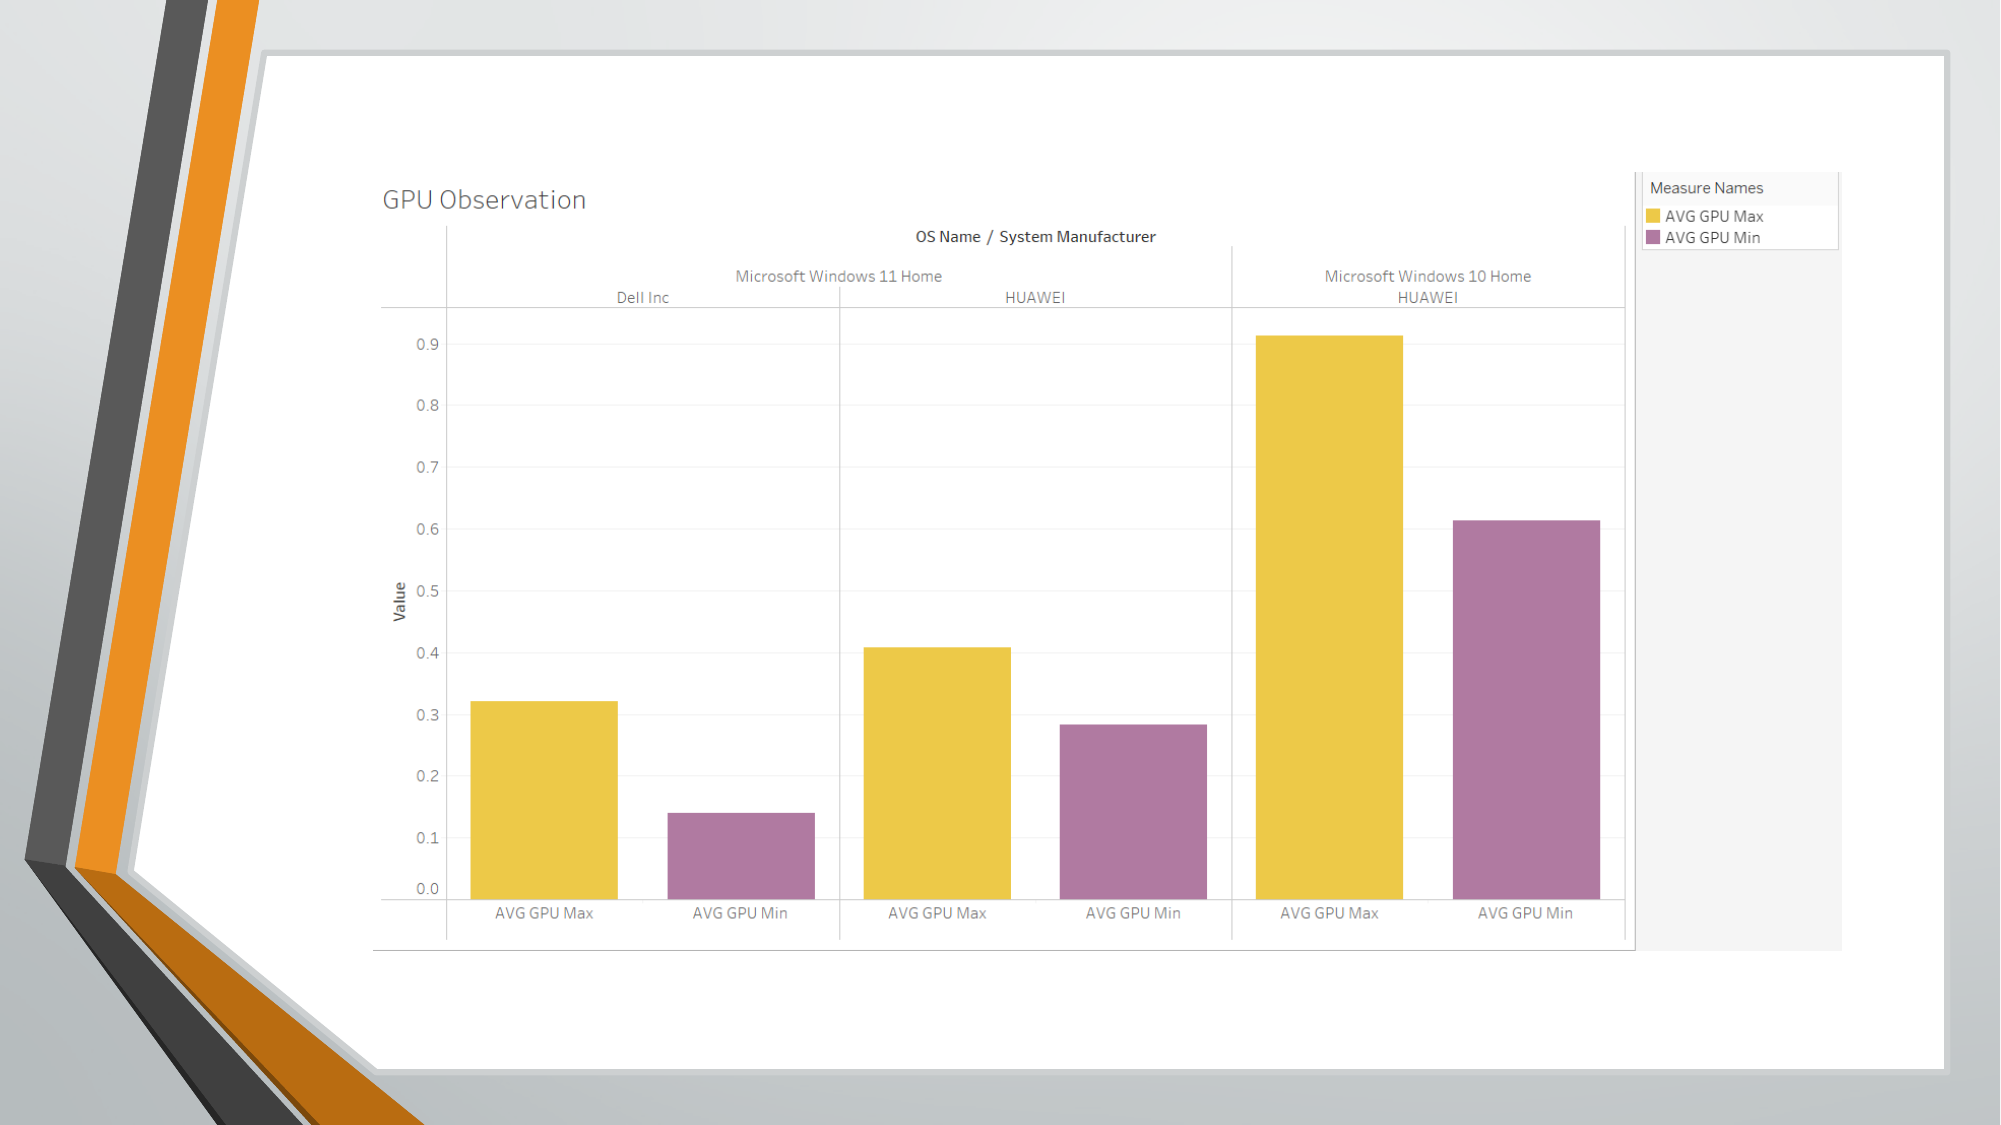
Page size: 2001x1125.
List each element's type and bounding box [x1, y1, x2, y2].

text_box [425, 51, 1949, 1074]
text_box [24, 0, 425, 1125]
picture [373, 172, 1842, 951]
